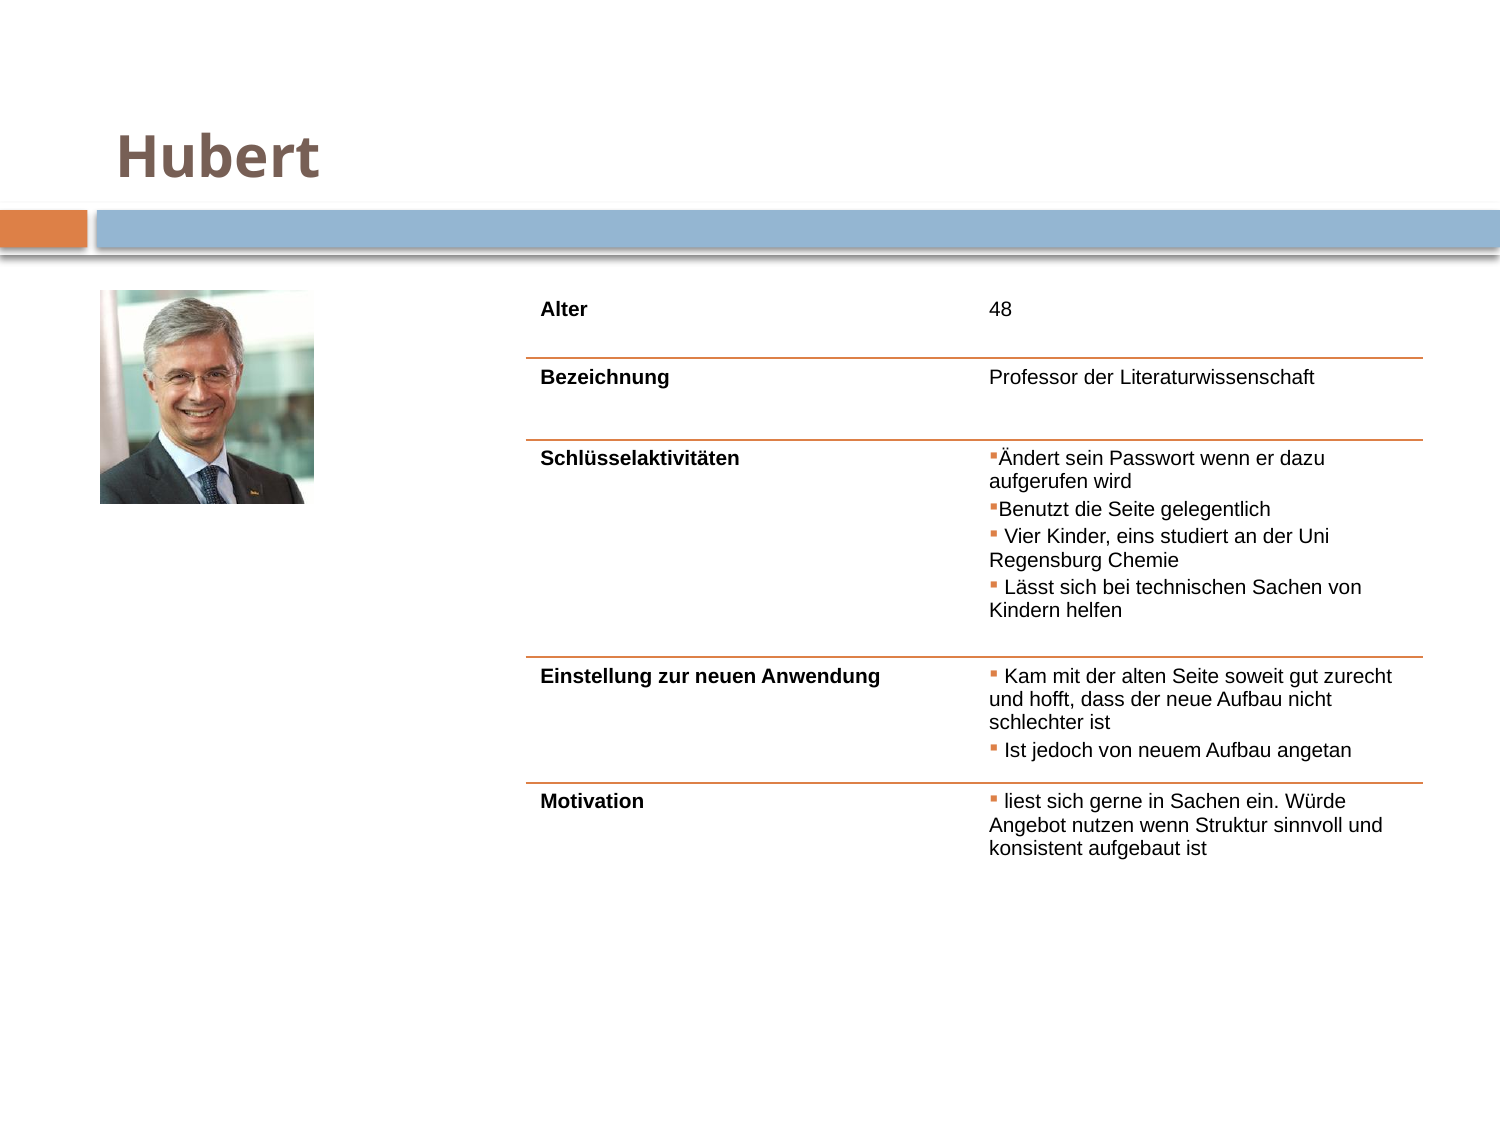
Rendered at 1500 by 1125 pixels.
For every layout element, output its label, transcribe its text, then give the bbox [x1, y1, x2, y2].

table_cell Bezeichnung [526, 359, 974, 439]
table_cell Einstellung zur neuen Anwendung [526, 658, 974, 782]
table_cell Ändert sein Passwort wenn er dazu aufgerufen wird Benutzt die Seite gelegentlich Vier Kinder, eins studiert an der Uni Regensburg Chemie Lässt sich bei technischen Sachen von Kindern helfen [974, 441, 1423, 656]
table_cell Kam mit der alten Seite soweit gut zurecht und hofft, dass der neue Aufbau nicht schlechter ist Ist jedoch von neuem Aufbau angetan [974, 658, 1423, 782]
table_header Alter [526, 291, 974, 357]
picture [100, 290, 314, 504]
table_cell Professor der Literaturwissenschaft [974, 359, 1423, 439]
table_cell liest sich gerne in Sachen ein. Würde Angebot nutzen wenn Struktur sinnvoll und konsistent aufgebaut ist [974, 784, 1423, 937]
table_header 48 [974, 291, 1423, 357]
title Hubert [100, 37, 1438, 200]
table_cell Motivation [526, 784, 974, 937]
table_cell Schlüsselaktivitäten [526, 441, 974, 656]
